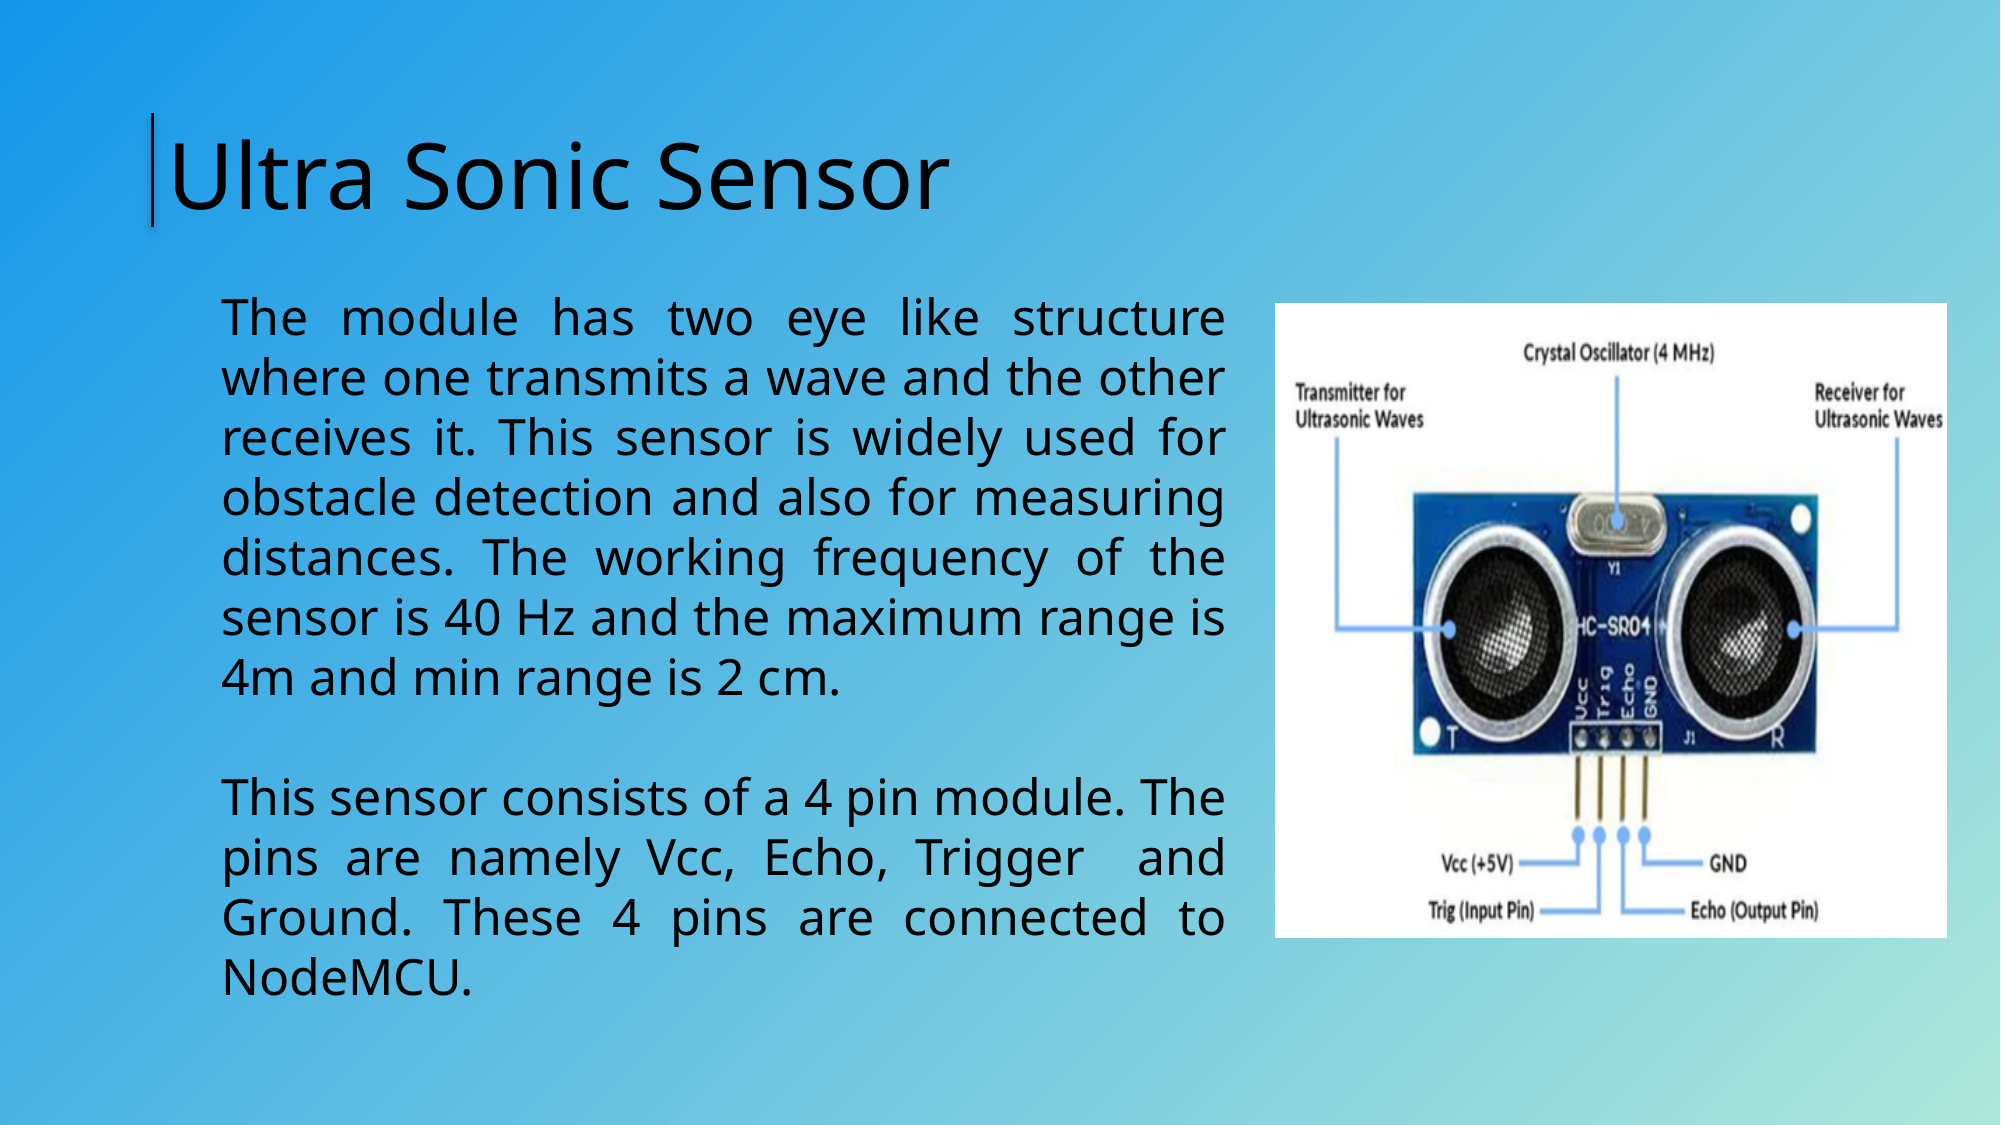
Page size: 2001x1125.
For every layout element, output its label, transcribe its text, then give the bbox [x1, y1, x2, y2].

text_box Ultra Sonic Sensor [152, 110, 1276, 236]
picture [1275, 302, 1947, 938]
text_box The module has two eye like structure where one transmits a wave and the other receives it. This sensor is widely used for obstacle detection and also for measuring distances. The working frequency of the sensor is 40 Hz and the maximum range is 4m and min range is 2 cm. This sensor consists of a 4 pin module. The pins are namely Vcc, Echo, Trigger and Ground. These 4 pins are connected to NodeMCU. [206, 277, 1243, 1013]
